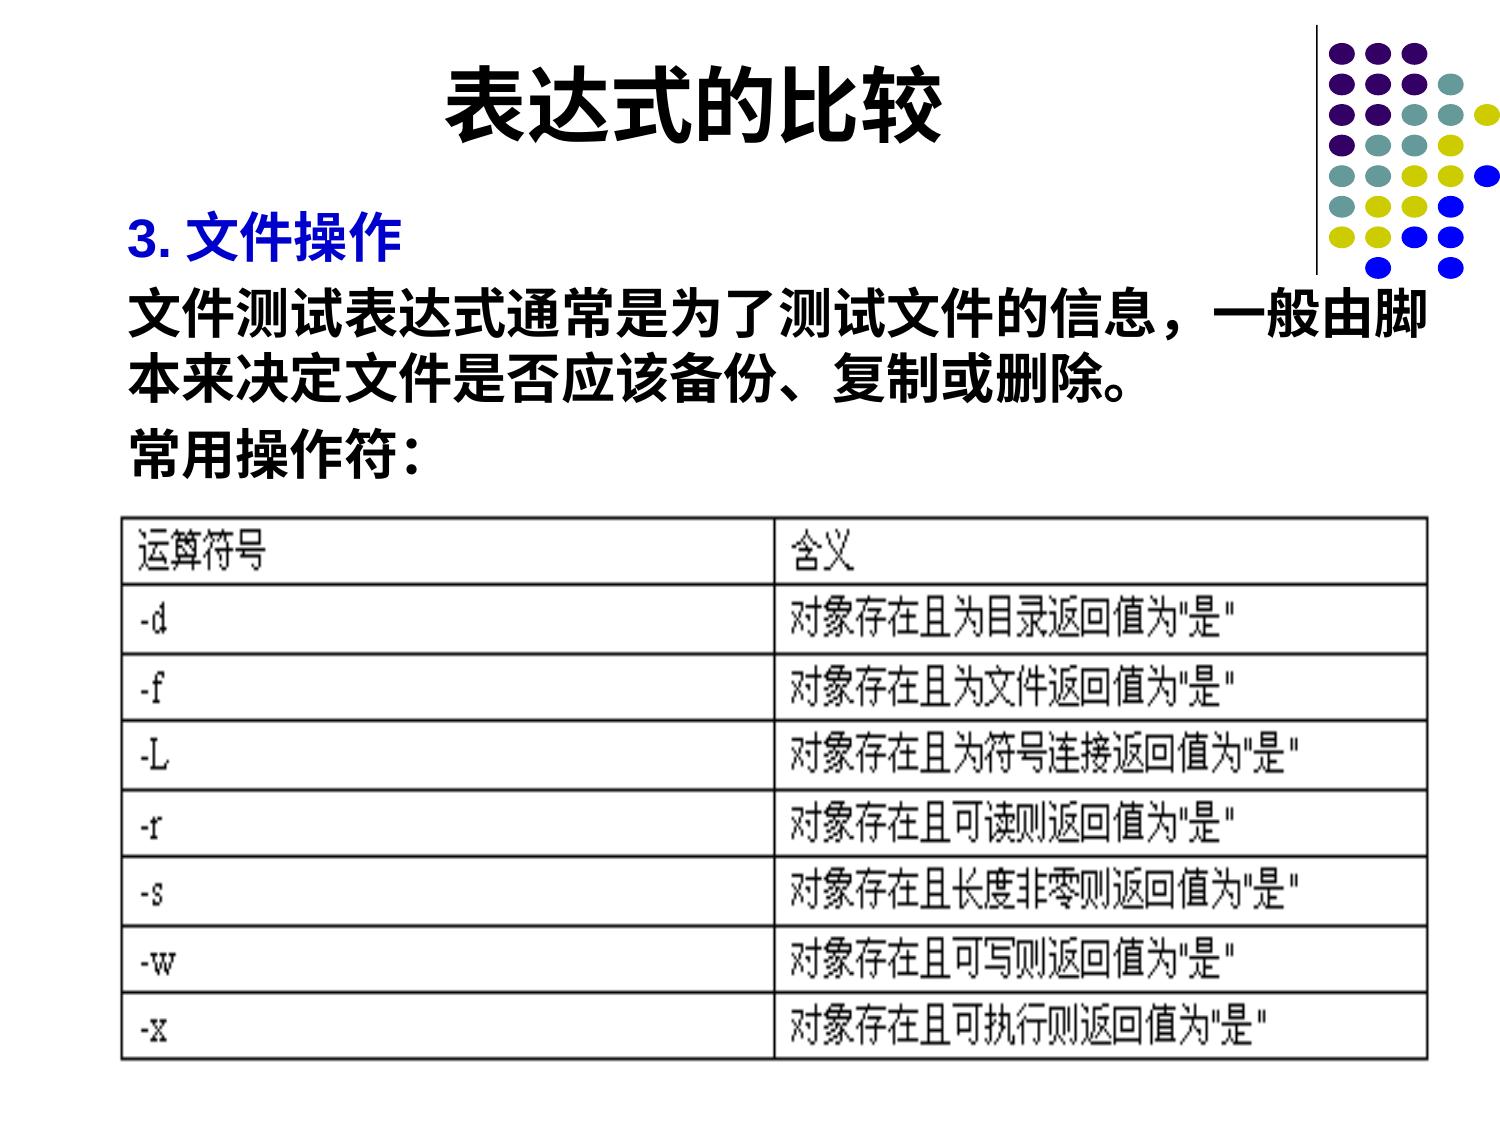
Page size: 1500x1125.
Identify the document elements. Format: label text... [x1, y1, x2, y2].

picture [111, 508, 1436, 1071]
title 表达式的比较 [74, 19, 1313, 162]
list 3.文件操作 文件测试表达式通常是为了测试文件的信息，一般由脚本来决定文件是否应该备份、复制或删除。 常用操作符： [111, 196, 1463, 975]
